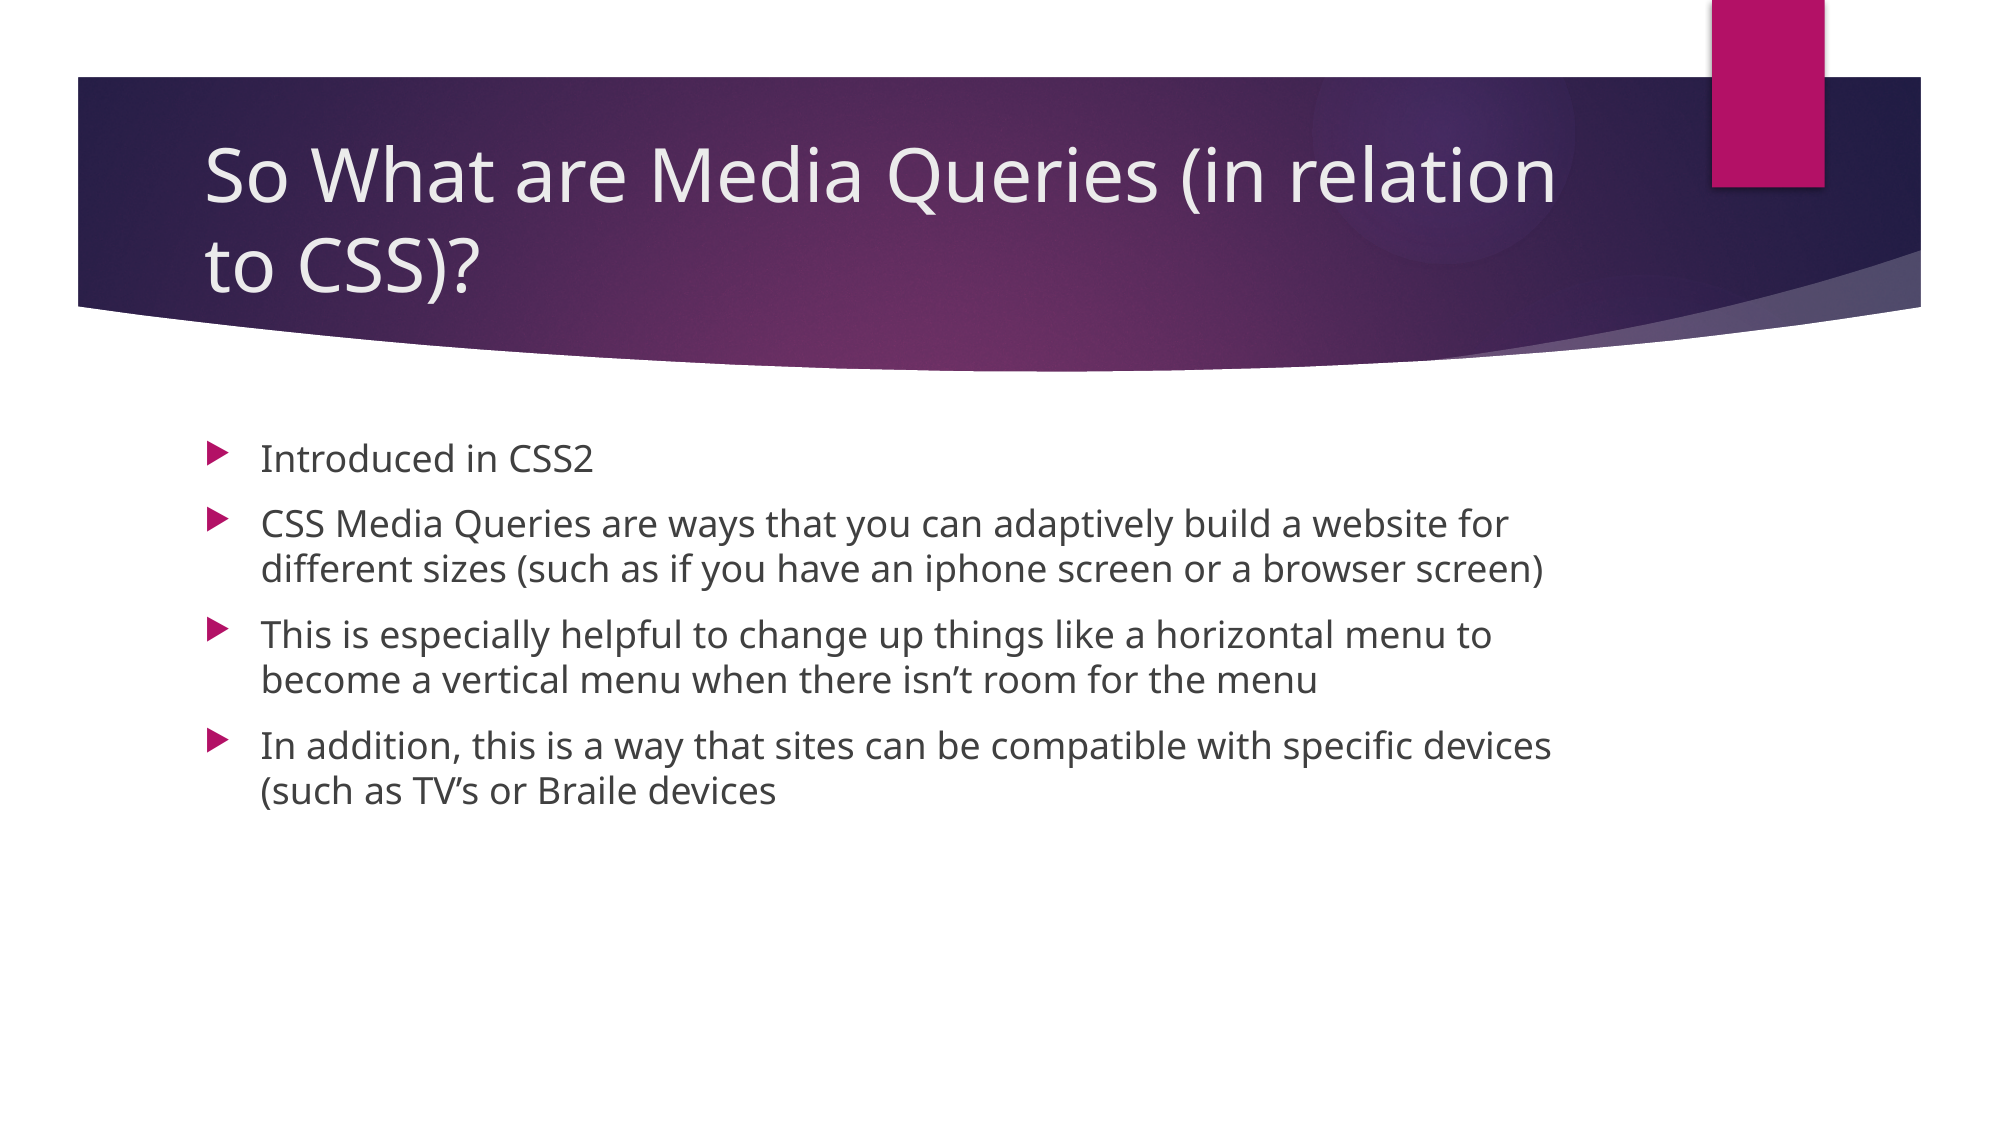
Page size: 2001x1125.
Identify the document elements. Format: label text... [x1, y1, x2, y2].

list Introduced in CSS2 CSS Media Queries are ways that you can adaptively build a website for different sizes (such as if you have an iphone screen or a browser screen) This is especially helpful to change up things like a horizontal menu to become a vertical menu when there isn’t room for the menu In addition, this is a way that sites can be compatible with specific devices (such as TV’s or Braile devices [189, 427, 1638, 988]
title So What are Media Queries (in relation to CSS)? [189, 159, 1627, 276]
